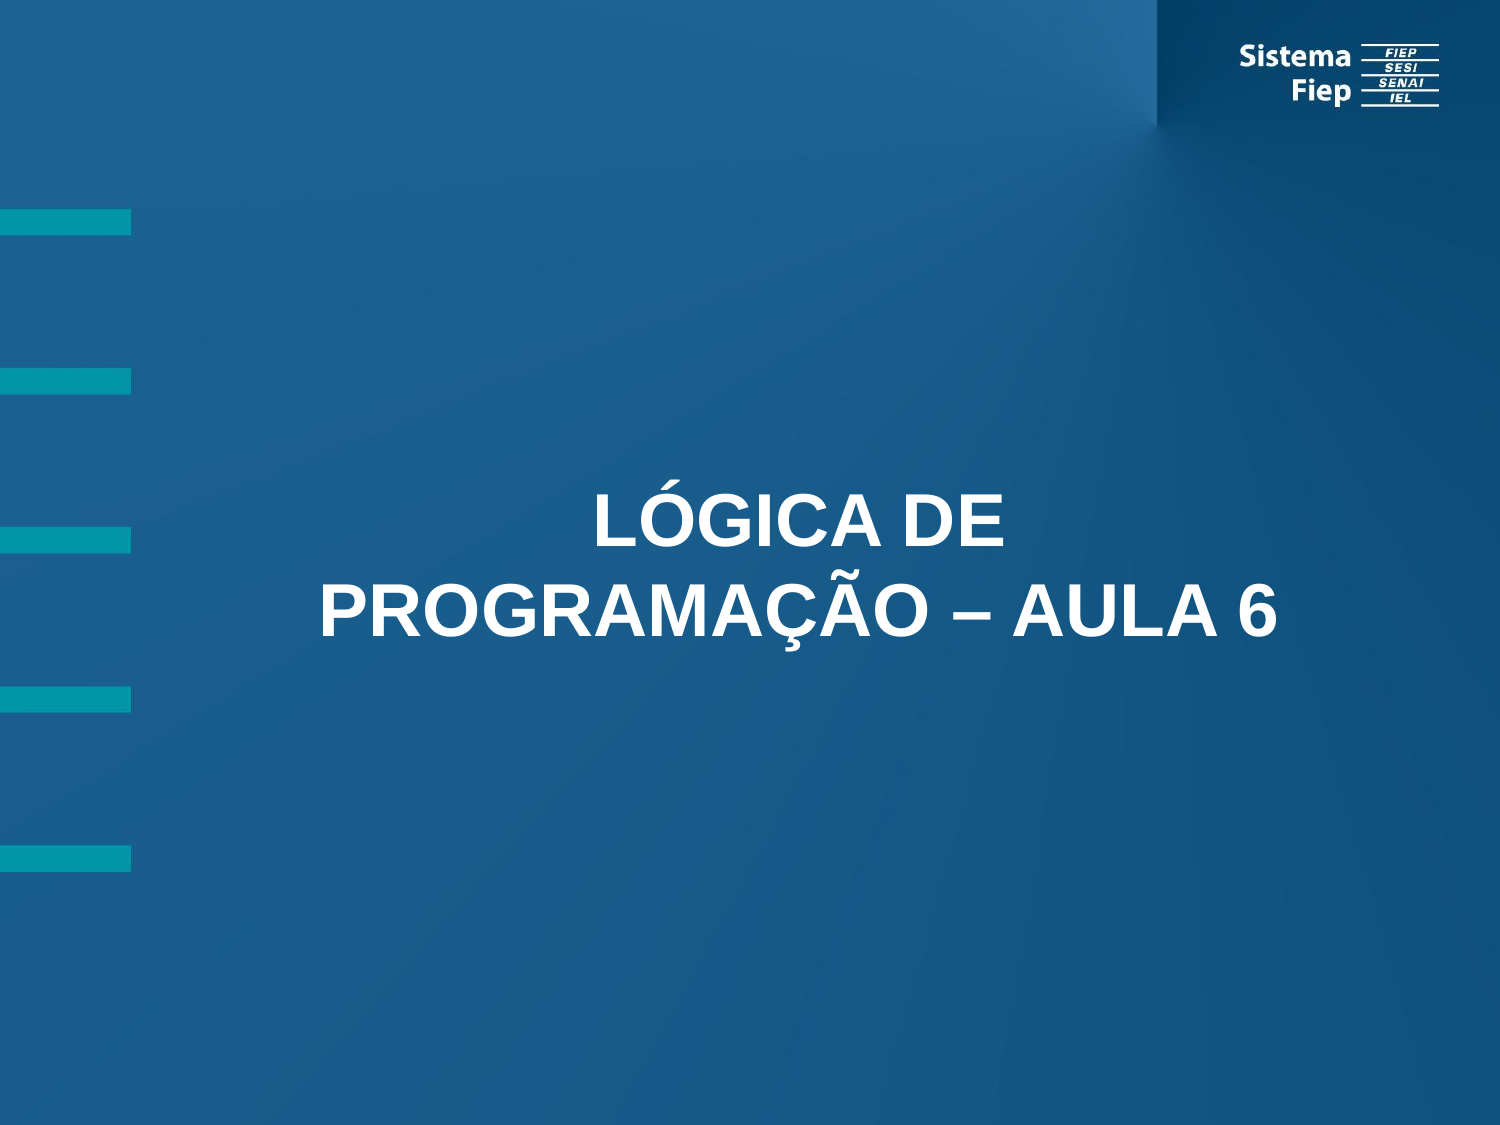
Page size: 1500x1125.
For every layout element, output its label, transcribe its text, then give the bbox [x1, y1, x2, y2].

picture [0, 0, 1500, 1125]
picture [0, 687, 130, 711]
text_box LÓGICA DE PROGRAMAÇÃO – AULA 6 [299, 463, 1300, 659]
picture [0, 210, 130, 234]
